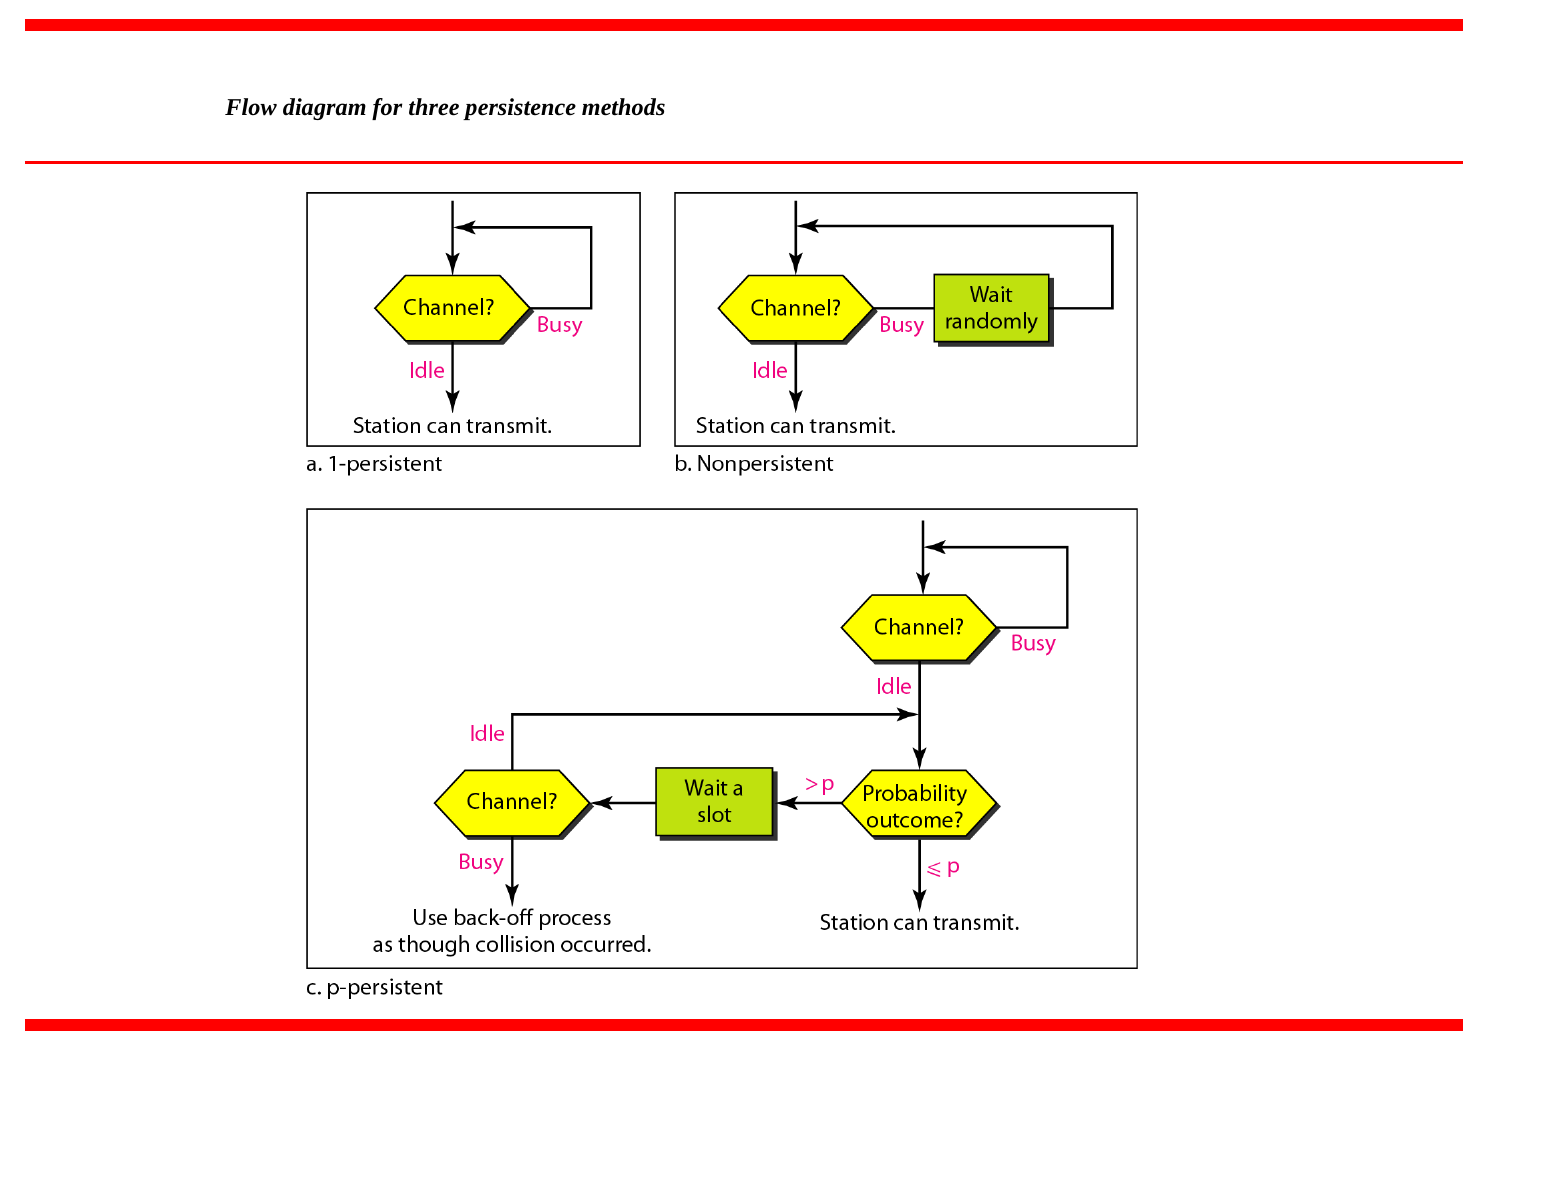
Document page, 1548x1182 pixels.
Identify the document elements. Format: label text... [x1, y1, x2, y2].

picture [306, 192, 1138, 1001]
text_box Flow diagram for three persistence methods [210, 62, 682, 128]
